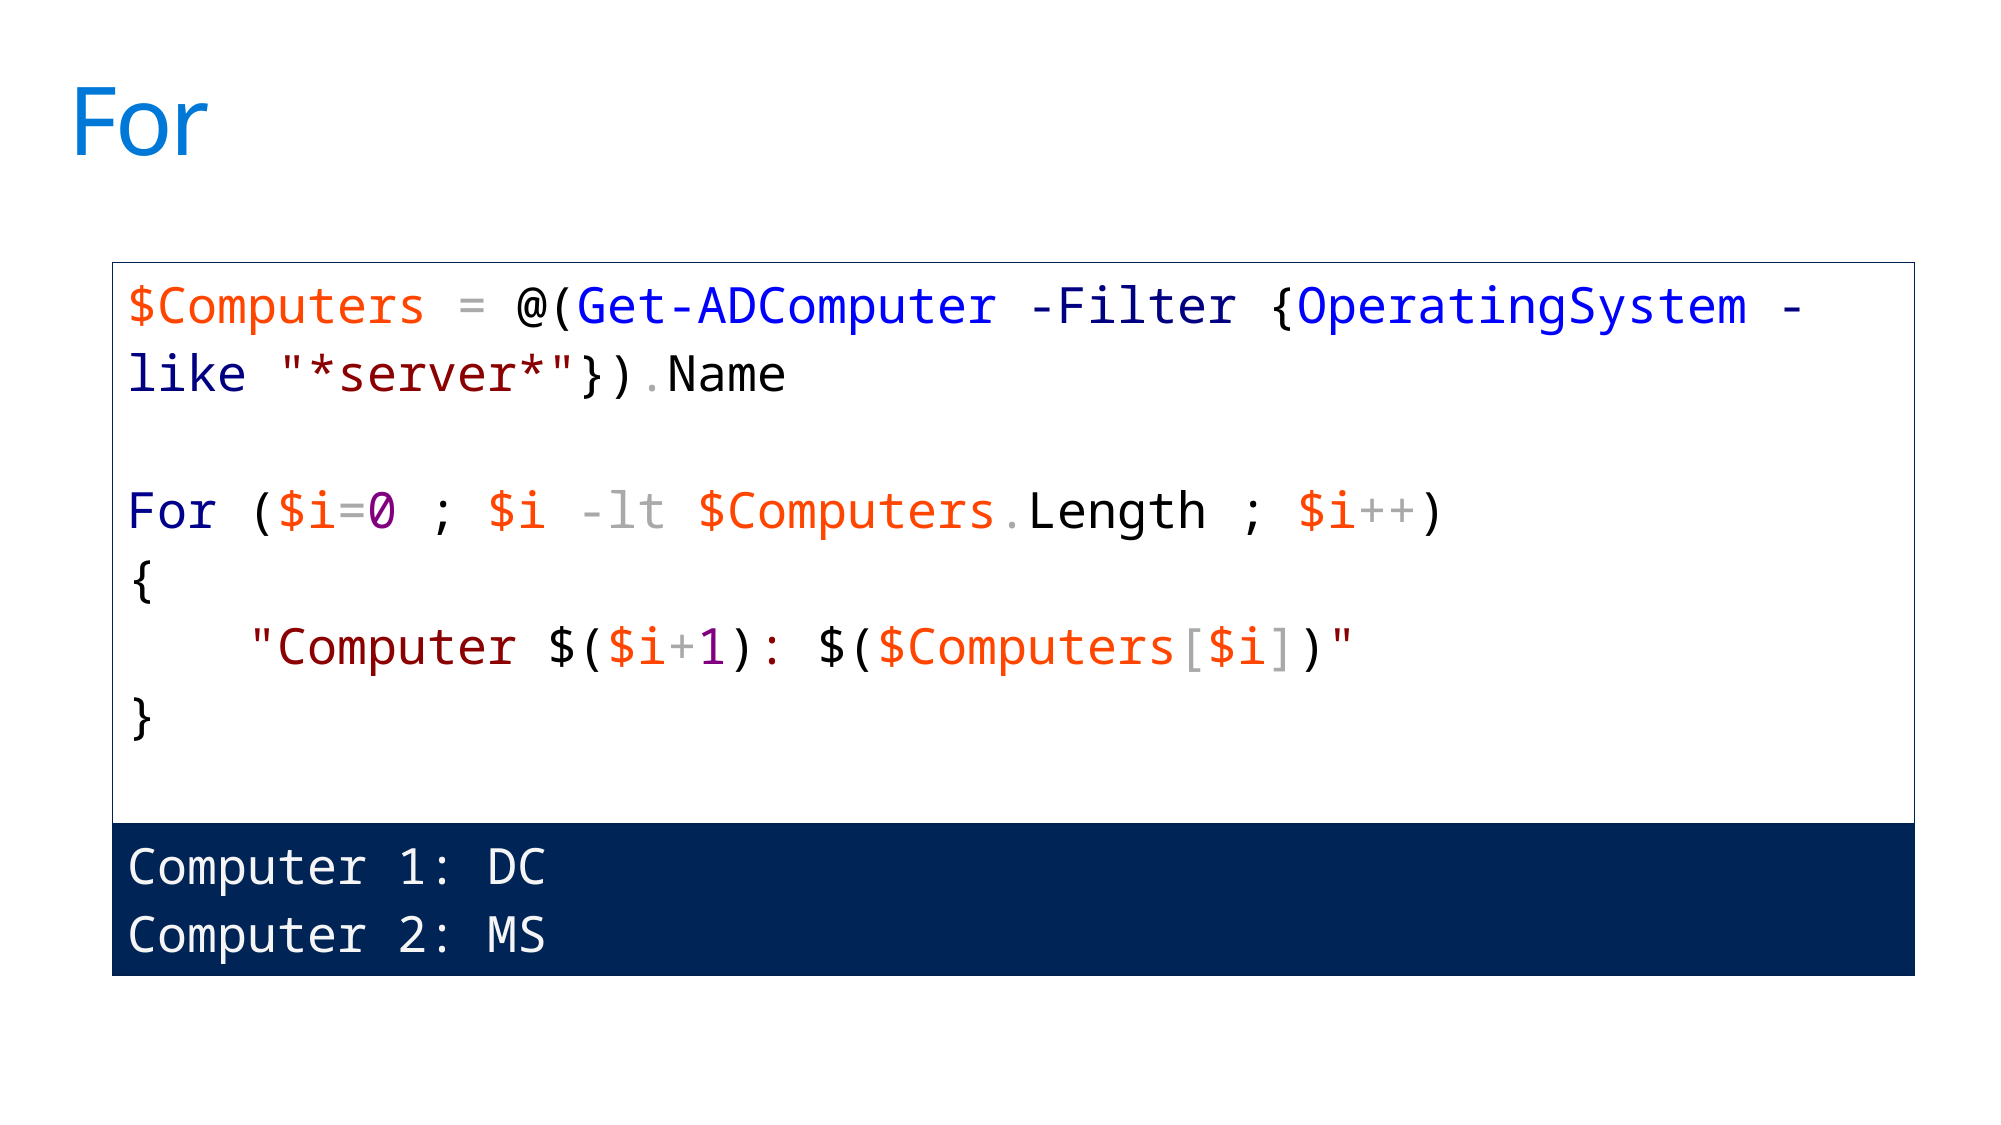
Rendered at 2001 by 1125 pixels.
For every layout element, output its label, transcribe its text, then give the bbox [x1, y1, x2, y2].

table_header $Computers = @(Get-ADComputer -Filter {OperatingSystem -like "*server*"}).Name For ($i=0 ; $i -lt $Computers.Length ; $i++) { "Computer $($i+1): $($Computers[$i])" } [113, 263, 1914, 823]
table_cell Computer 1: DC Computer 2: MS [113, 825, 1914, 974]
title For [44, 47, 1957, 196]
